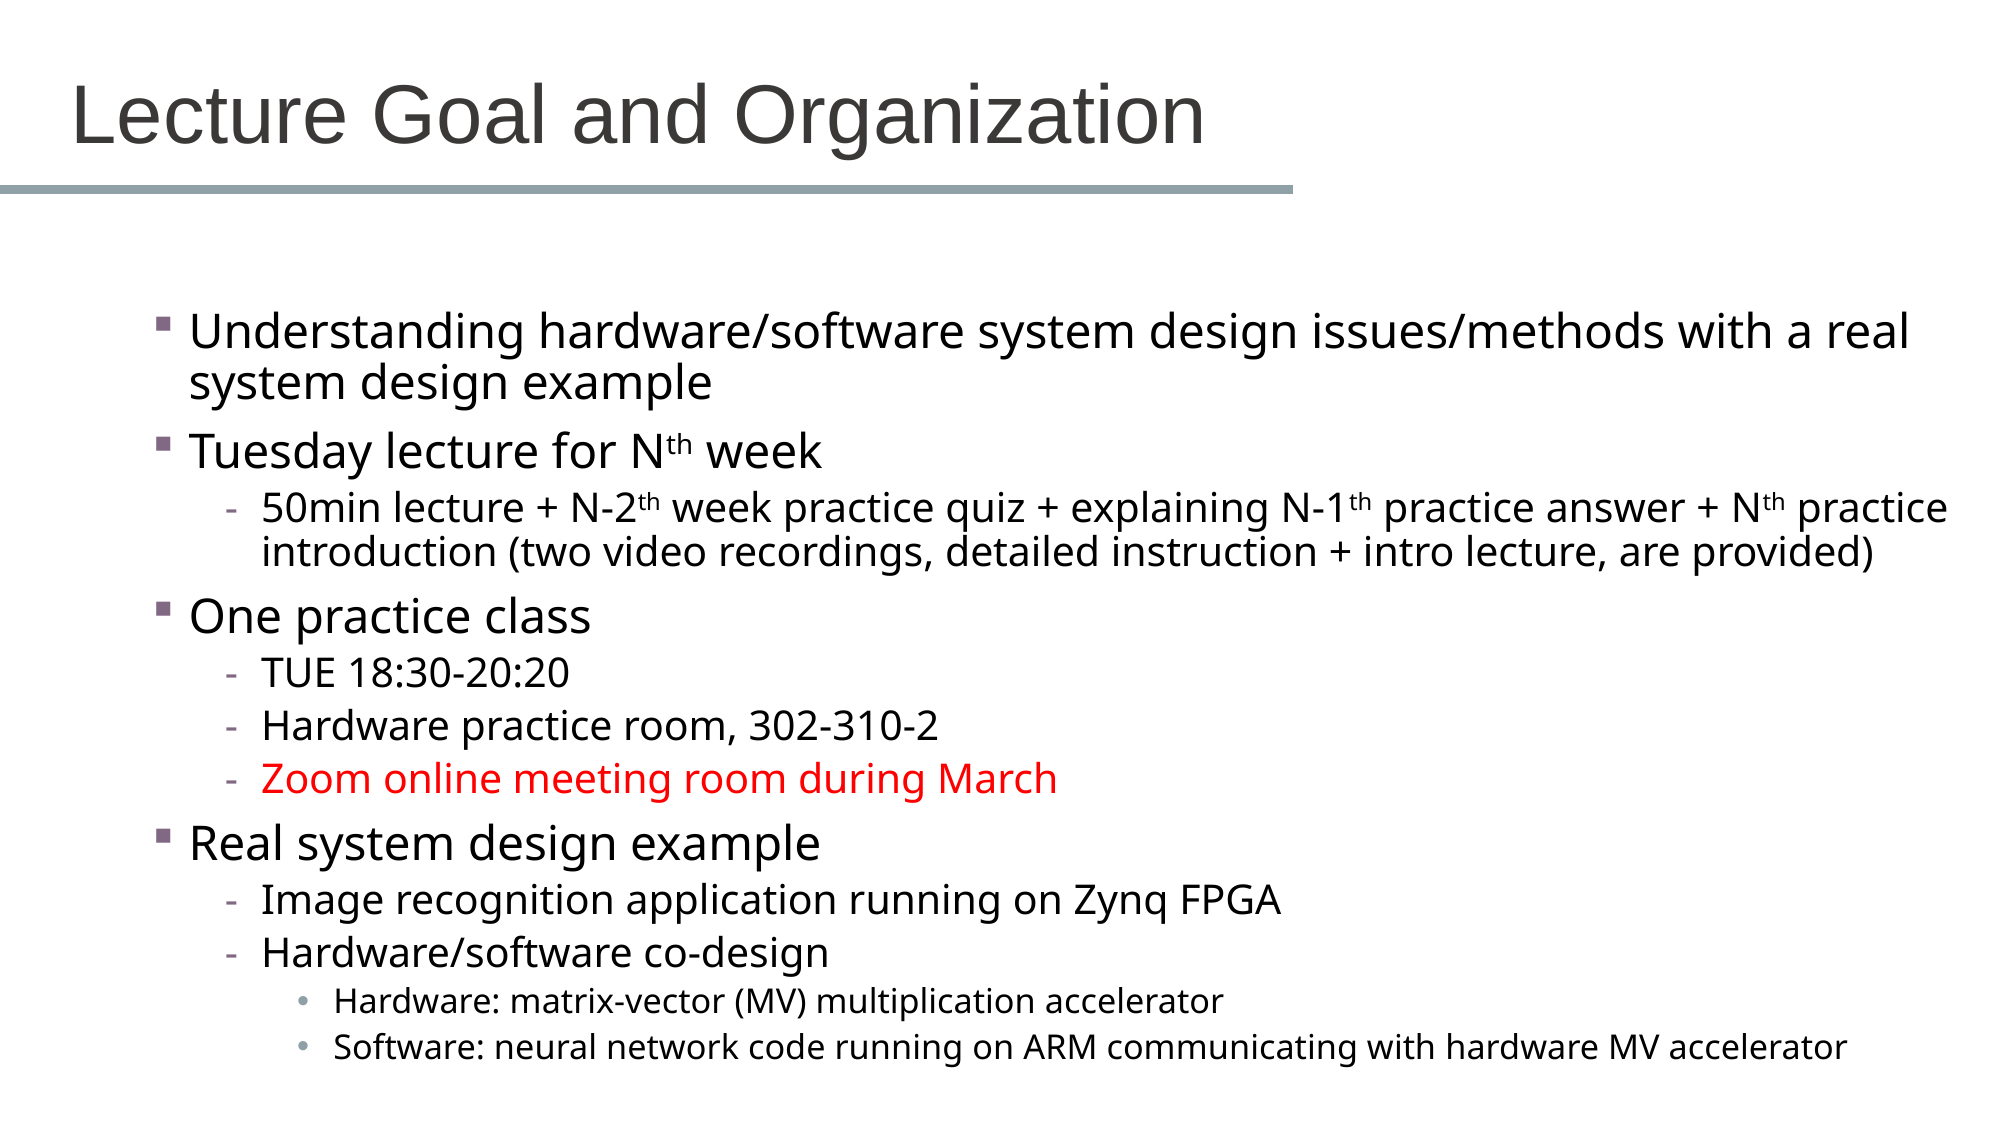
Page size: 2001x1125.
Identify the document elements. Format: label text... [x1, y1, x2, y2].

list Understanding hardware/software system design issues/methods with a real system design example Tuesday lecture for Nth week 50min lecture + N-2th week practice quiz + explaining N-1th practice answer + Nth practice introduction (two video recordings, detailed instruction + intro lecture, are provided) One practice class TUE 18:30-20:20 Hardware practice room, 302-310-2 Zoom online meeting room during March Real system design example Image recognition application running on Zynq FPGA Hardware/software co-design Hardware: matrix-vector (MV) multiplication accelerator Software: neural network code running on ARM communicating with hardware MV accelerator [137, 299, 1967, 1086]
title Lecture Goal and Organization [55, 53, 1271, 180]
